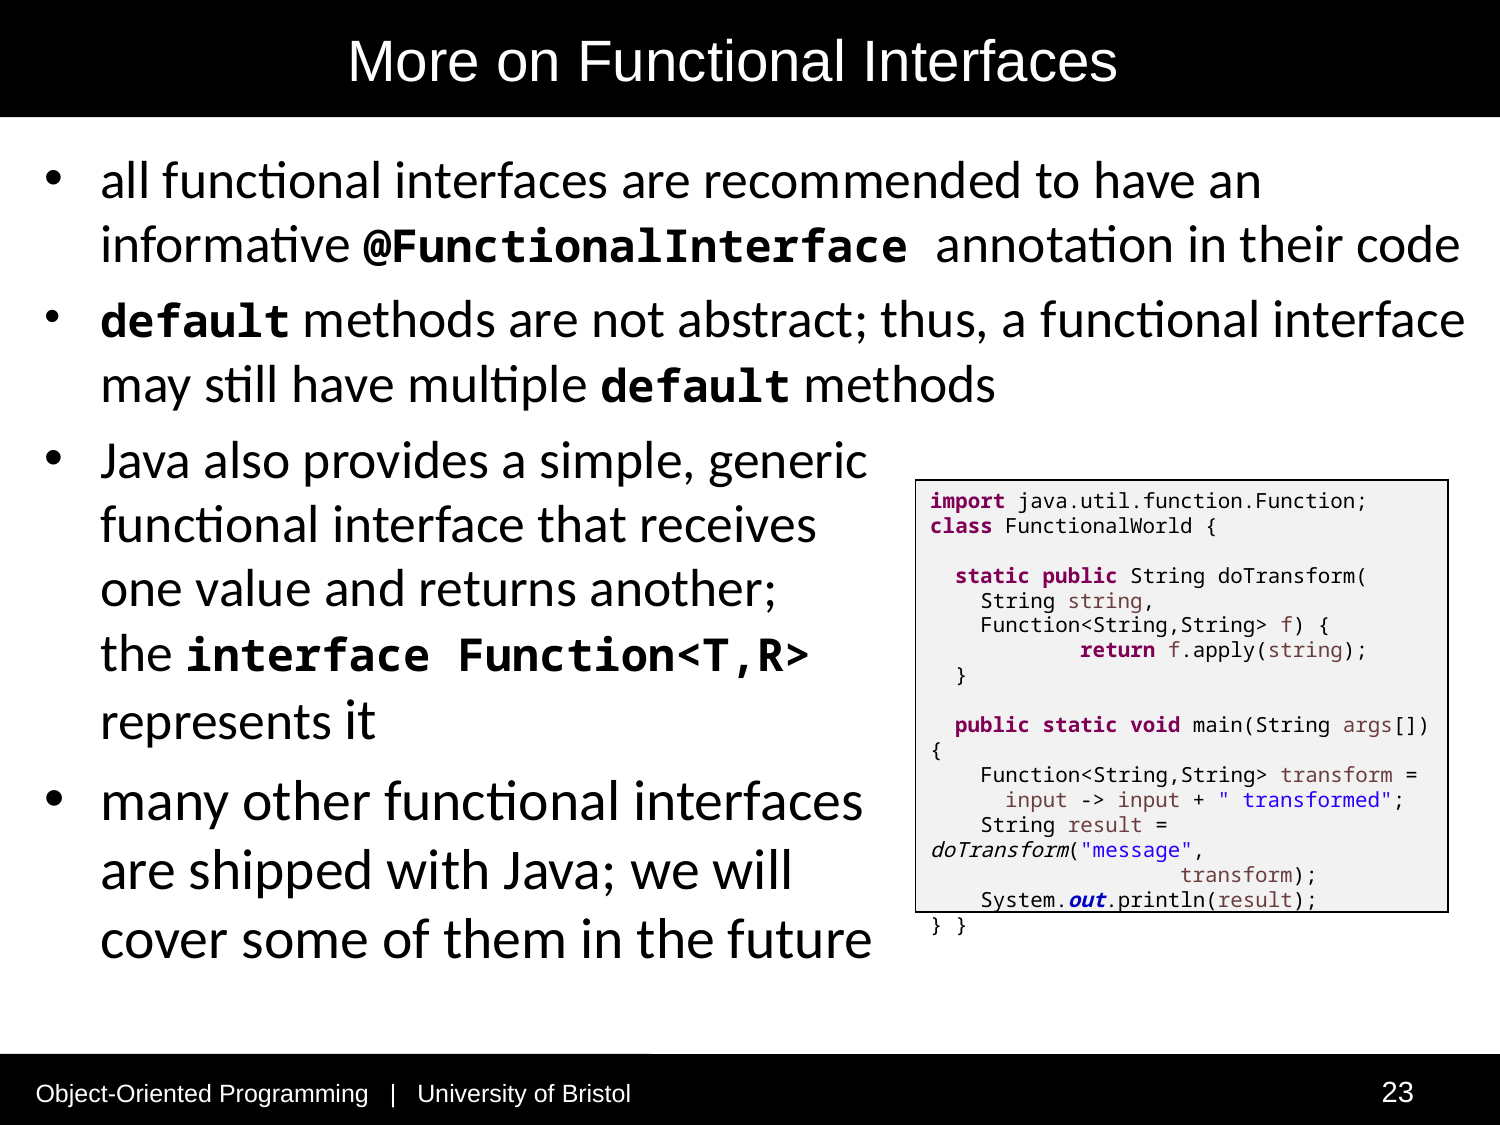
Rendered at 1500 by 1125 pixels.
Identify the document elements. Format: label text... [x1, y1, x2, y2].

text_box import java.util.function.Function; class FunctionalWorld { static public String doTransform( String string, Function<String,String> f) { return f.apply(string); } public static void main(String args[]) { Function<String,String> transform = input -> input + " transformed"; String result = doTransform("message", transform); System.out.println(result); } } [915, 479, 1449, 912]
title More on Functional Interfaces [35, 0, 1432, 118]
list all functional interfaces are recommended to have an informative @FunctionalInterface annotation in their code default methods are not abstract; thus, a functional interface may still have multiple default methods Java also provides a simple, generic functional interface that receives one value and returns another; the interface Function<T,R> represents it many other functional interfaces are shipped with Java; we will cover some of them in the future [29, 137, 1483, 1035]
